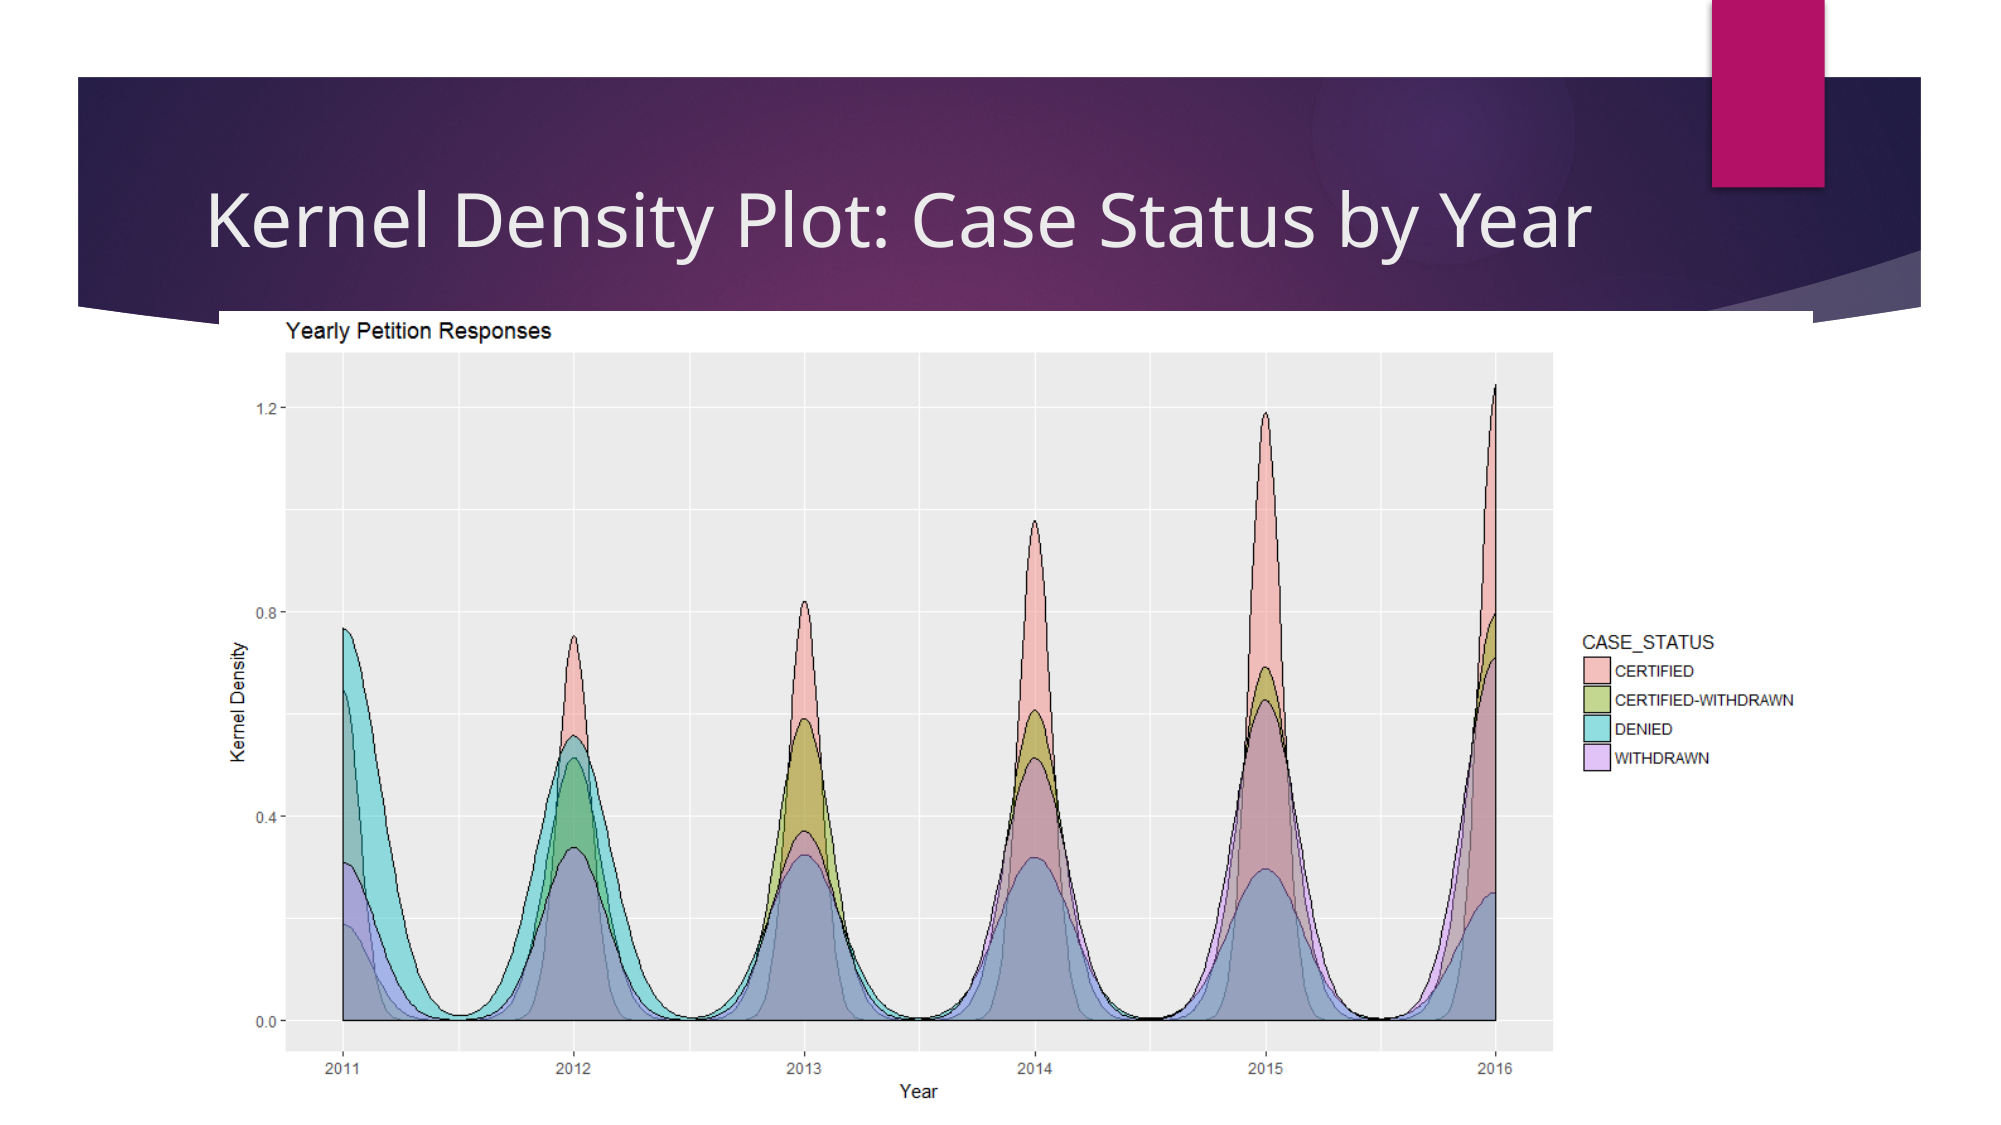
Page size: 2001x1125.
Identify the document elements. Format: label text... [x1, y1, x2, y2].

title Kernel Density Plot: Case Status by Year [189, 159, 1627, 276]
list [219, 310, 1814, 1107]
